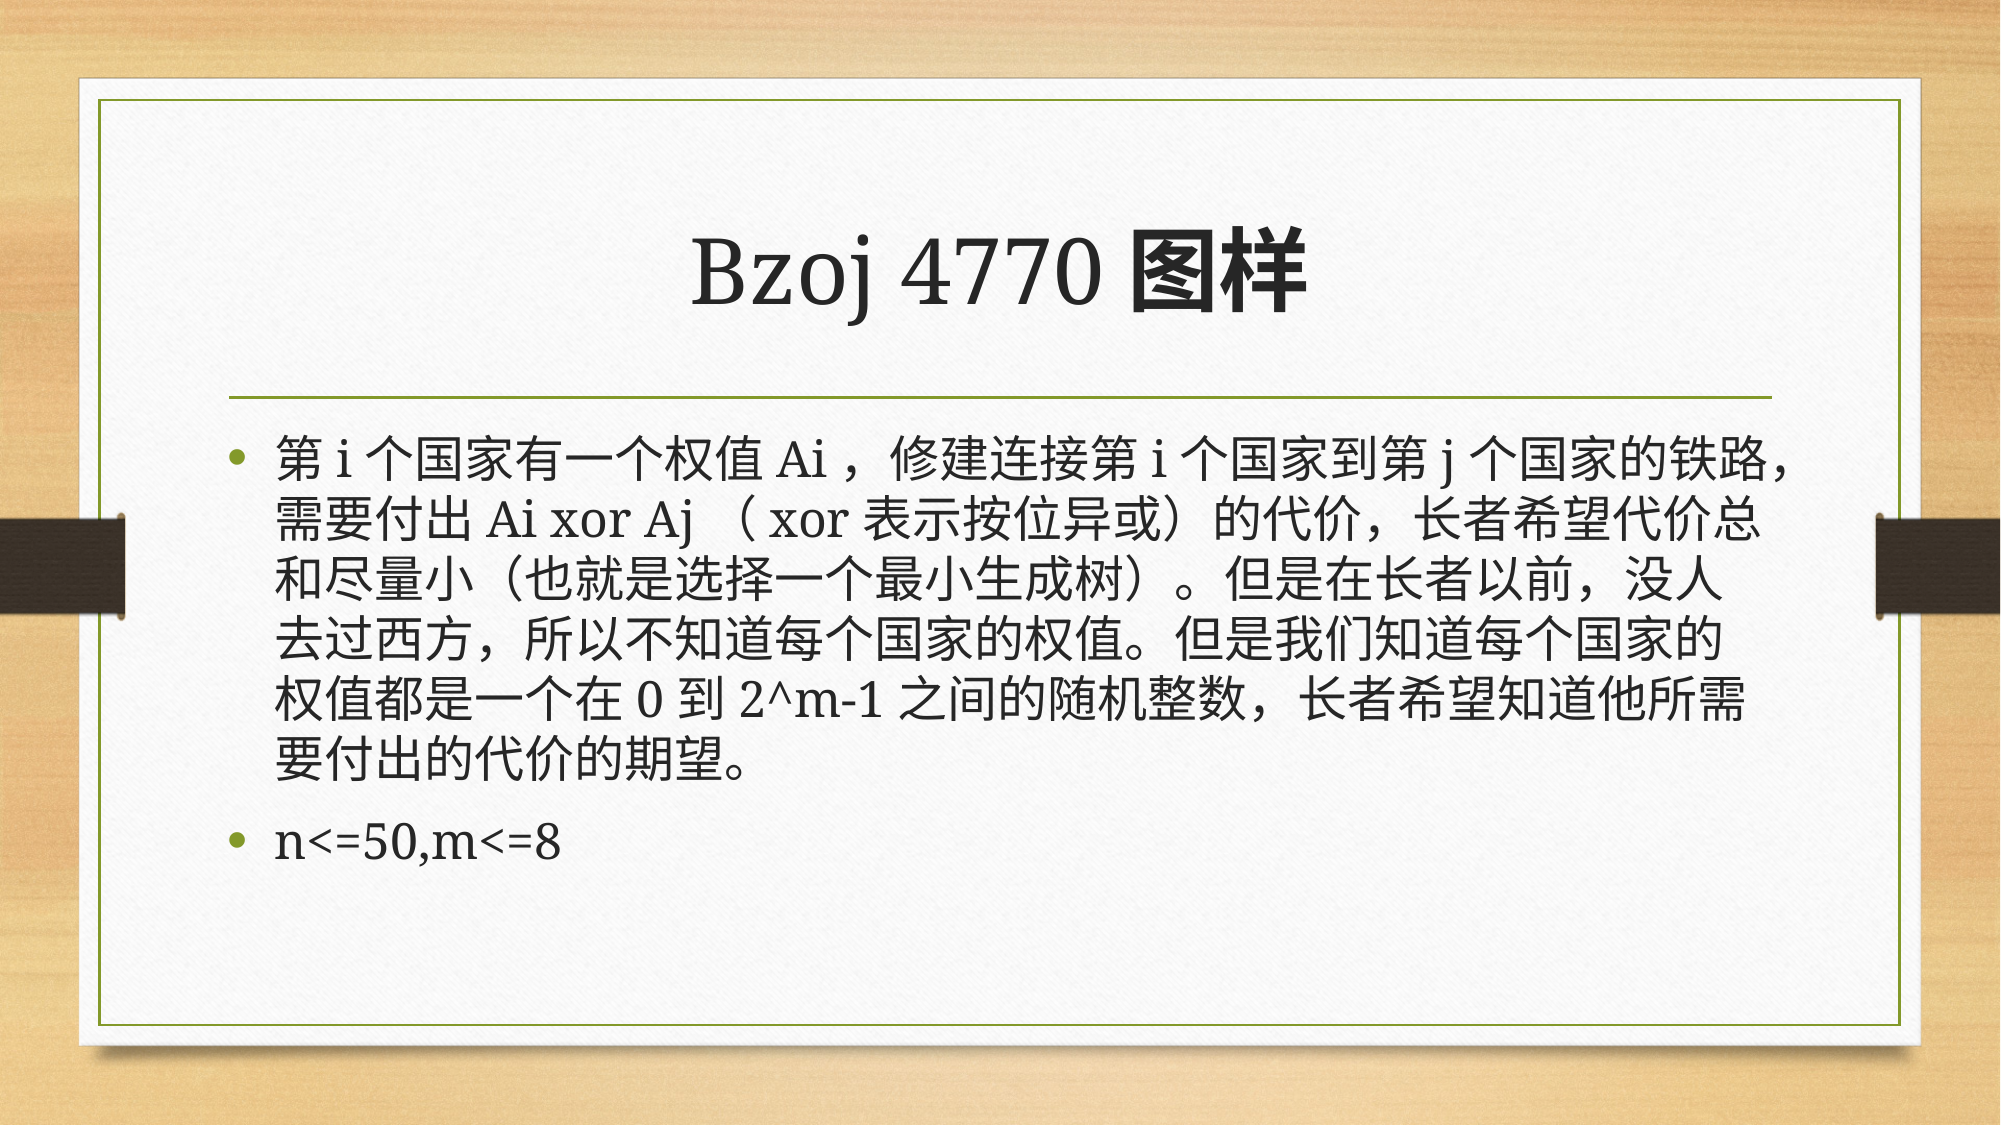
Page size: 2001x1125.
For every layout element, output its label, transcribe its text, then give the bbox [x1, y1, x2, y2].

list 第i个国家有一个权值Ai，修建连接第i个国家到第j个国家的铁路，需要付出Ai xor Aj（xor表示按位异或）的代价，长者希望代价总和尽量小（也就是选择一个最小生成树）。但是在长者以前，没人去过西方，所以不知道每个国家的权值。但是我们知道每个国家的权值都是一个在0到2^m-1之间的随机整数，长者希望知道他所需要付出的代价的期望。 n<=50,m<=8 [212, 419, 1788, 964]
picture [0, 0, 2001, 1125]
title Bzoj 4770图样 [212, 161, 1788, 375]
